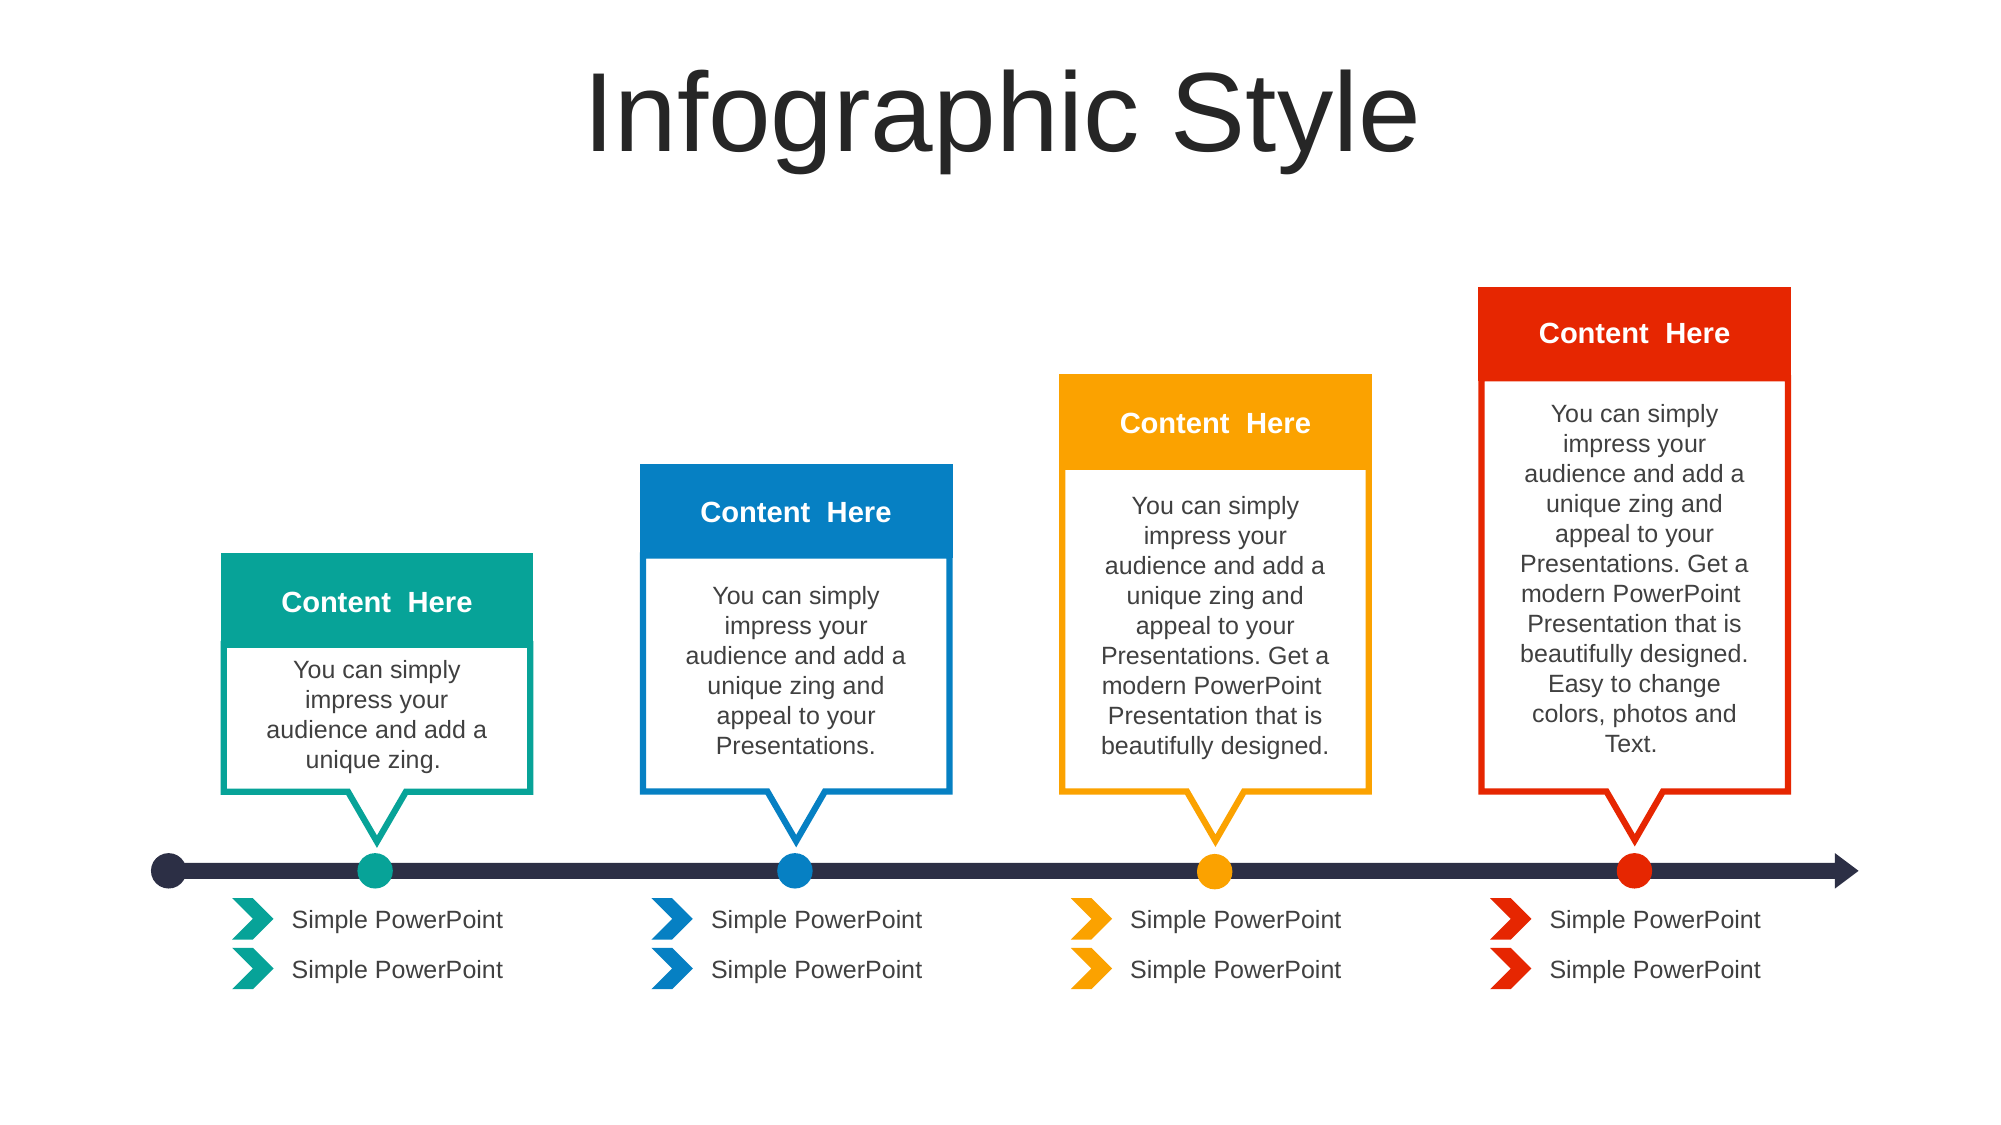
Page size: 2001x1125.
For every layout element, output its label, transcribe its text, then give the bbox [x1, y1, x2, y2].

text_box [1061, 376, 1370, 465]
text_box [641, 554, 951, 844]
text_box [222, 642, 532, 844]
text_box [1061, 465, 1370, 843]
text_box Content Here [235, 575, 518, 626]
text_box Content Here [655, 486, 938, 536]
text_box [1480, 377, 1790, 843]
list Infographic Style [53, 55, 1952, 175]
text_box You can simply impress your audience and add a unique zing and appeal to your Presentations. [665, 572, 927, 767]
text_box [232, 896, 522, 992]
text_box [1070, 896, 1361, 992]
text_box [1480, 289, 1789, 377]
text_box [223, 555, 531, 646]
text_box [150, 853, 1859, 890]
text_box Content Here [1493, 306, 1776, 357]
text_box You can simply impress your audience and add a unique zing and appeal to your Presentations. Get a modern PowerPoint Presentation that is beautifully designed. Easy to change colors, photos and Text. [1504, 390, 1765, 765]
text_box You can simply impress your audience and add a unique zing and appeal to your Presentations. Get a modern PowerPoint Presentation that is beautifully designed. [1085, 482, 1346, 767]
text_box You can simply impress your audience and add a unique zing. [241, 646, 513, 782]
text_box [642, 466, 951, 554]
text_box Content Here [1074, 396, 1357, 447]
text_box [651, 896, 941, 992]
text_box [1490, 896, 1780, 992]
